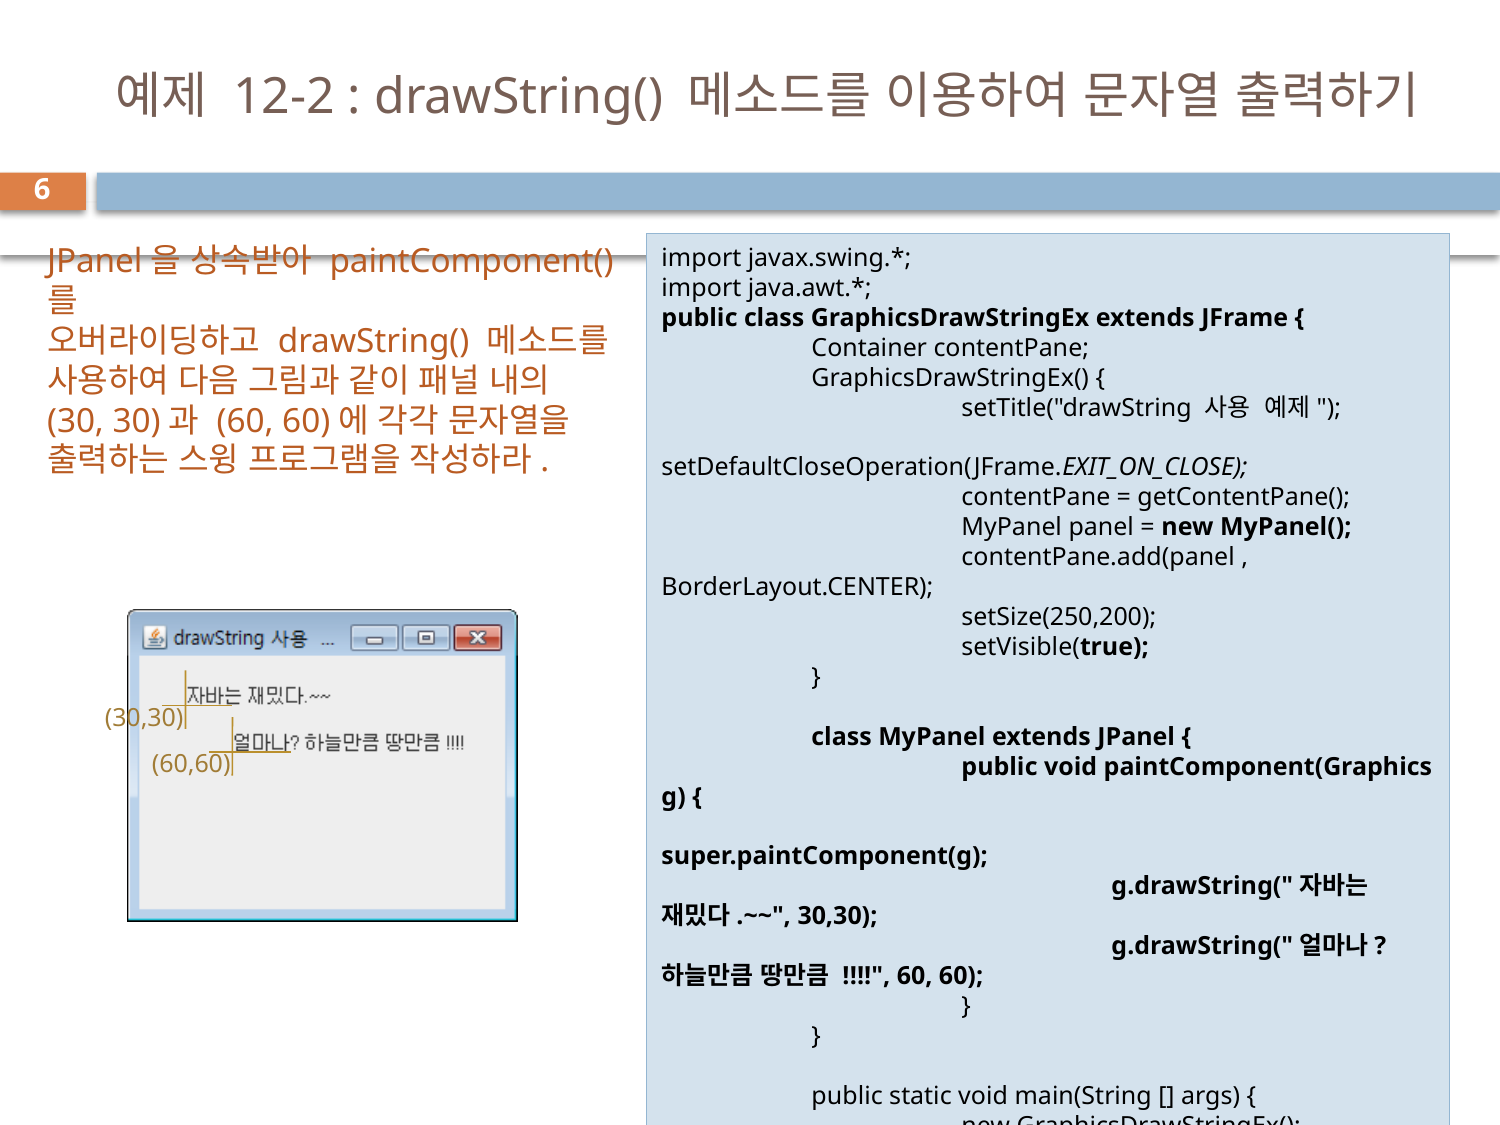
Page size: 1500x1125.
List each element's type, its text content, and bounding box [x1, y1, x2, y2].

text_box JPanel을 상속받아 paintComponent()를 오버라이딩하고 drawString() 메소드를 사용하여 다음 그림과 같이 패널 내의 (30, 30)과 (60, 60)에 각각 문자열을 출력하는 스윙 프로그램을 작성하라. [32, 231, 647, 486]
text_box import javax.swing.*; import java.awt.*; public class GraphicsDrawStringEx extends JFrame { Container contentPane; GraphicsDrawStringEx() { setTitle("drawString 사용 예제"); setDefaultCloseOperation(JFrame.EXIT_ON_CLOSE); contentPane = getContentPane(); MyPanel panel = new MyPanel(); contentPane.add(panel , BorderLayout.CENTER); setSize(250,200); setVisible(true); } class MyPanel extends JPanel { public void paintComponent(Graphics g) { super.paintComponent(g); g.drawString("자바는 재밌다.~~", 30,30); g.drawString("얼마나? 하늘만큼 땅만큼 !!!!", 60, 60); } } public static void main(String [] args) { new GraphicsDrawStringEx(); } } [646, 233, 1450, 1125]
text_box (30,30) [90, 693, 121, 739]
title 예제 12-2 : drawString() 메소드를 이용하여 문자열 출력하기 [100, 37, 1438, 149]
picture [126, 609, 519, 923]
slide_number 6 [0, 170, 87, 211]
